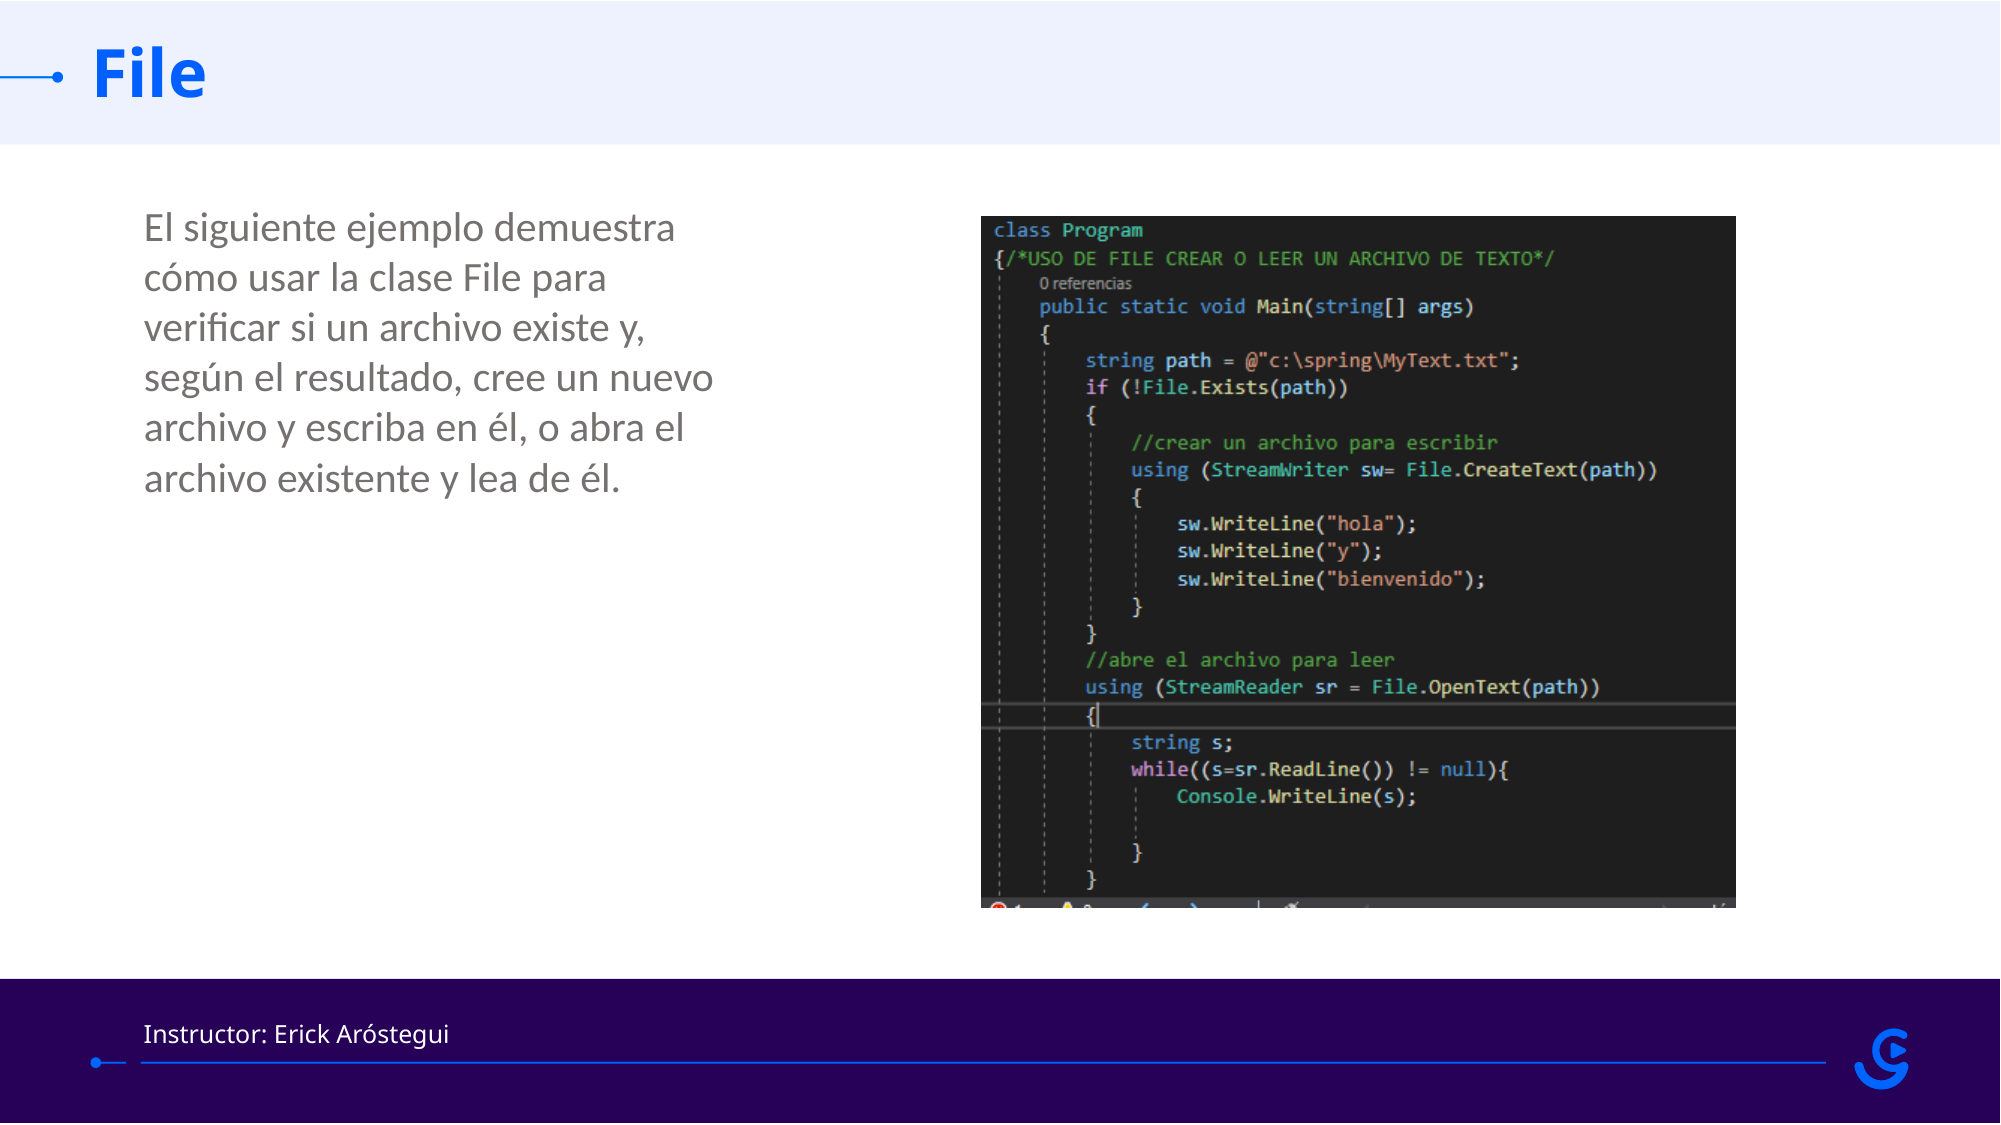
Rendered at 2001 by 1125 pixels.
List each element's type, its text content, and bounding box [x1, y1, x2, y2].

text_box File [76, 23, 256, 118]
text_box El siguiente ejemplo demuestra cómo usar la clase File para verificar si un archivo existe y, según el resultado, cree un nuevo archivo y escriba en él, o abra el archivo existente y lea de él. [112, 175, 771, 525]
picture [0, 1, 2000, 1123]
